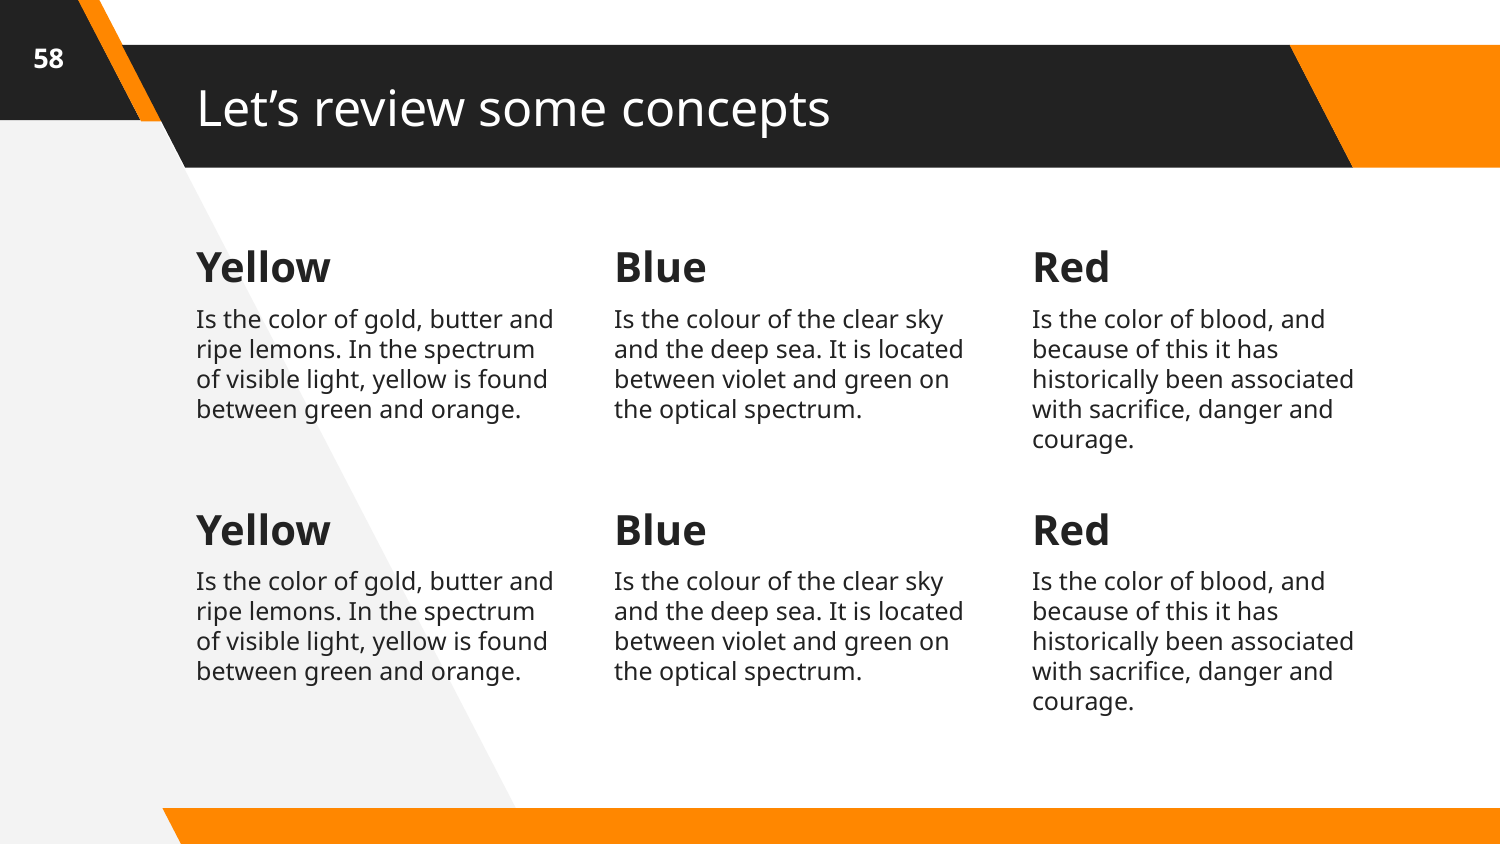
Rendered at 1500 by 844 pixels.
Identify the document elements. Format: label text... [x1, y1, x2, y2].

list Red Is the color of blood, and because of this it has historically been associated with sacrifice, danger and courage. [1016, 225, 1415, 488]
list Red Is the color of blood, and because of this it has historically been associated with sacrifice, danger and courage. [1016, 488, 1415, 759]
slide_number 58 [0, 0, 98, 121]
title Let’s review some concepts [181, 45, 1285, 169]
list Yellow Is the color of gold, butter and ripe lemons. In the spectrum of visible light, yellow is found between green and orange. [181, 488, 579, 759]
list Blue Is the colour of the clear sky and the deep sea. It is located between violet and green on the optical spectrum. [599, 225, 997, 488]
list Yellow Is the color of gold, butter and ripe lemons. In the spectrum of visible light, yellow is found between green and orange. [181, 225, 579, 488]
list Blue Is the colour of the clear sky and the deep sea. It is located between violet and green on the optical spectrum. [599, 488, 997, 759]
